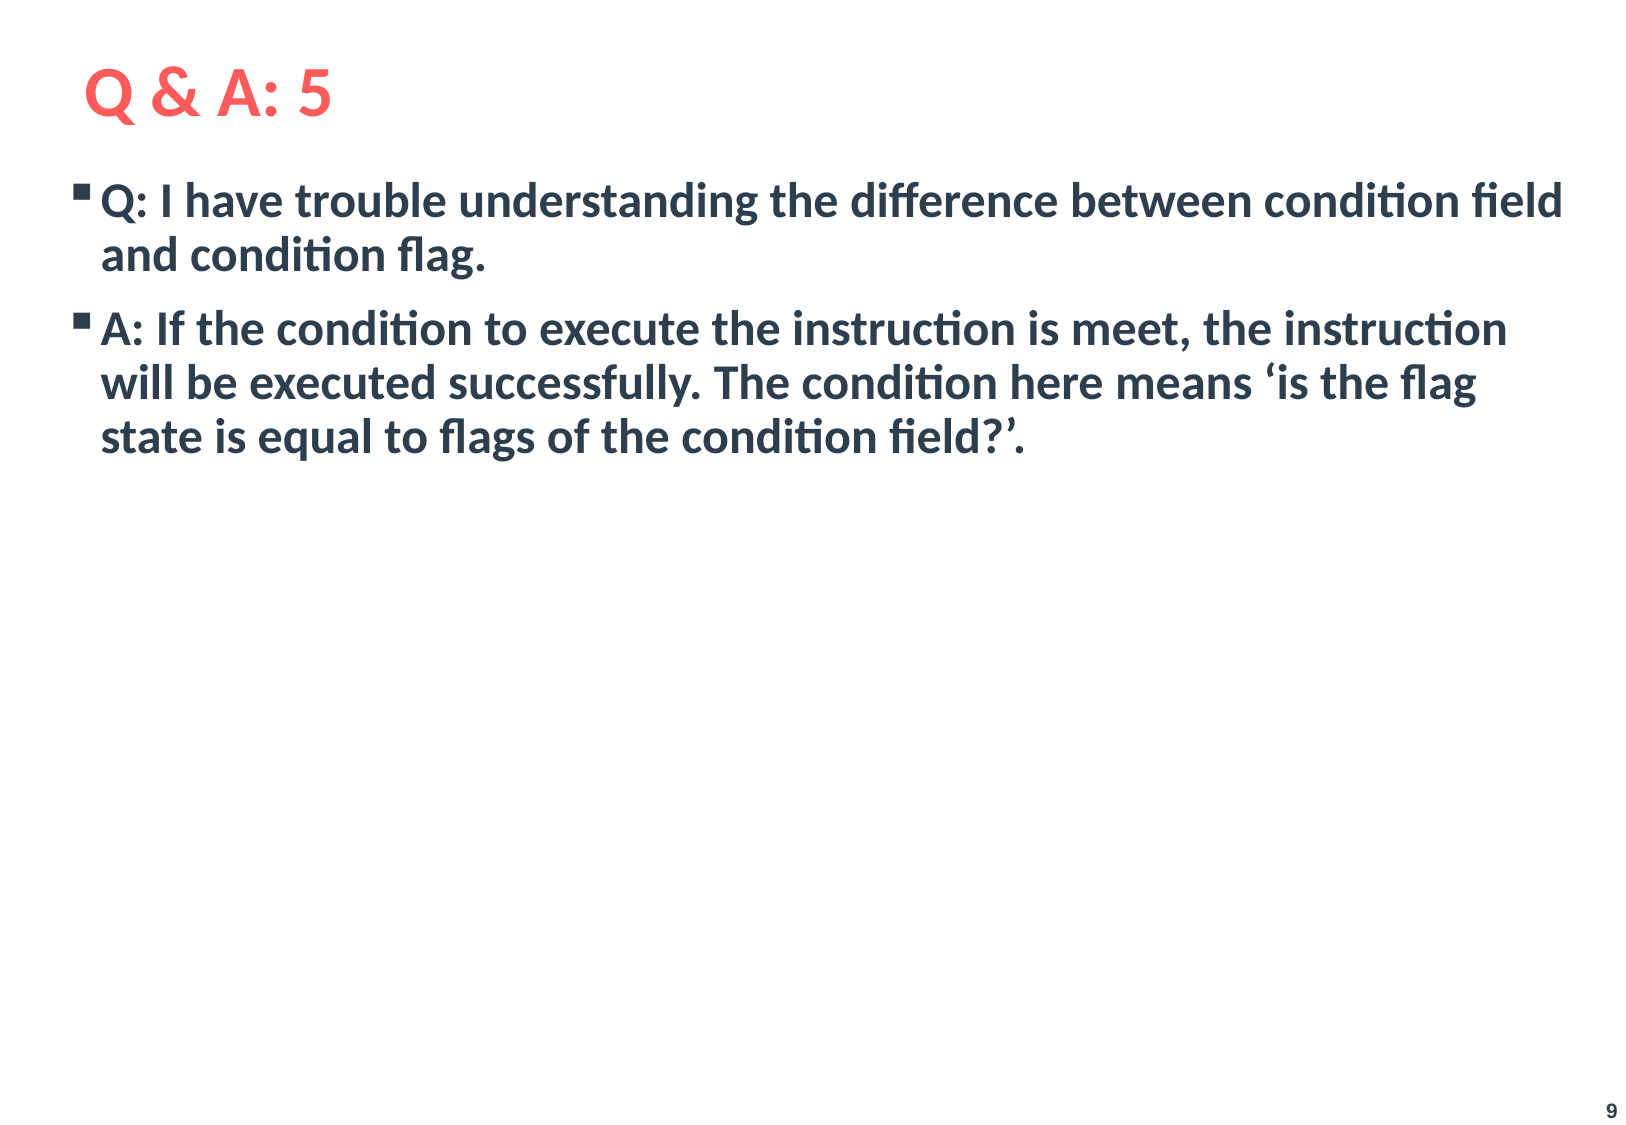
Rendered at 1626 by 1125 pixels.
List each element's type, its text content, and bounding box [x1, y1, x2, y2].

text_box Q & A: 5 [77, 46, 1479, 140]
slide_number 9 [1595, 1090, 1625, 1125]
list Q: I have trouble understanding the difference between condition field and condition flag. A: If the condition to execute the instruction is meet, the instruction will be executed successfully. The condition here means ‘is the flag state is equal to flags of the condition field?’. [55, 165, 1596, 1092]
